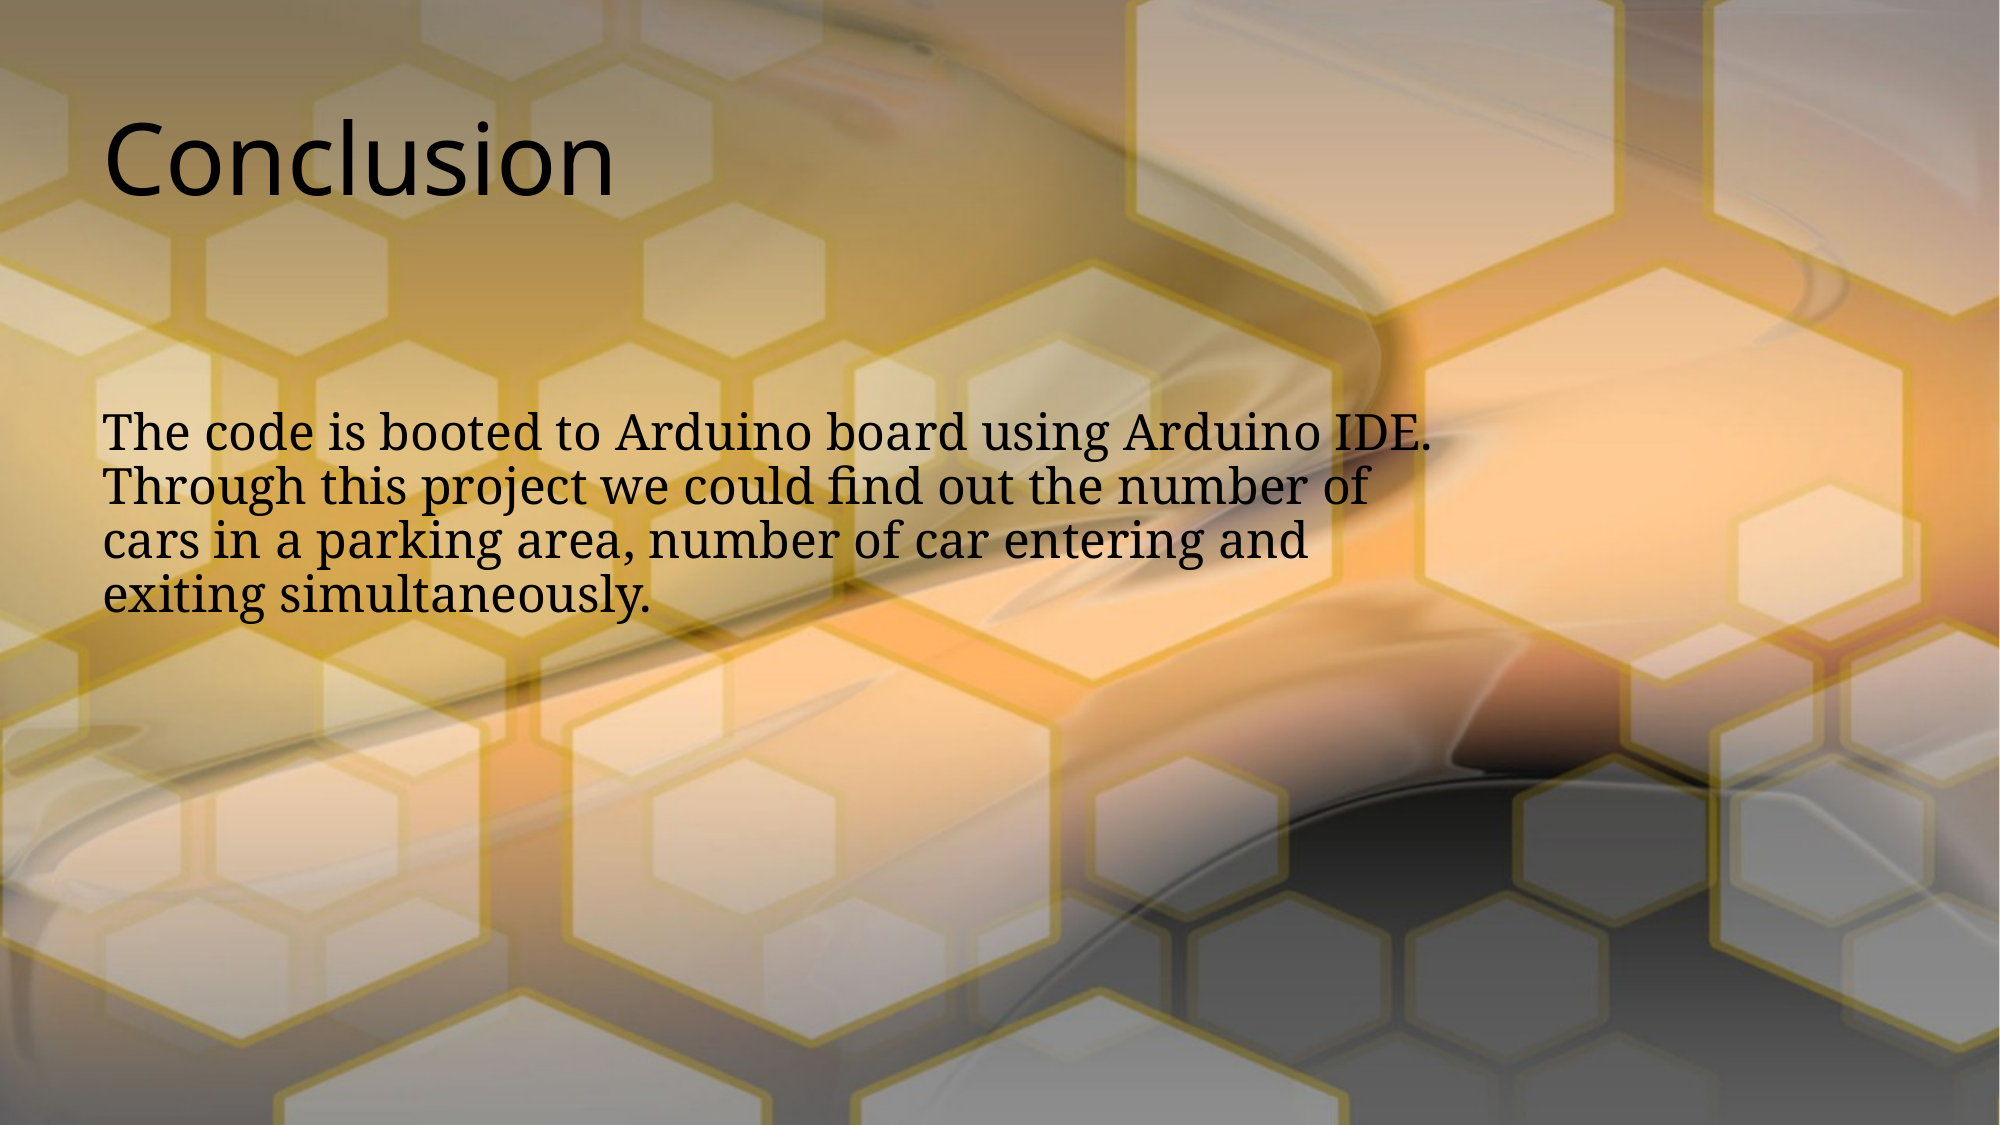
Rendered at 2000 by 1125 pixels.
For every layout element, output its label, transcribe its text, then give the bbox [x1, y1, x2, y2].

title Conclusion [87, 50, 1475, 225]
list The code is booted to Arduino board using Arduino IDE. Through this project we could find out the number of cars in a parking area, number of car entering and exiting simultaneously. [87, 399, 1475, 963]
picture [0, 0, 2000, 1125]
